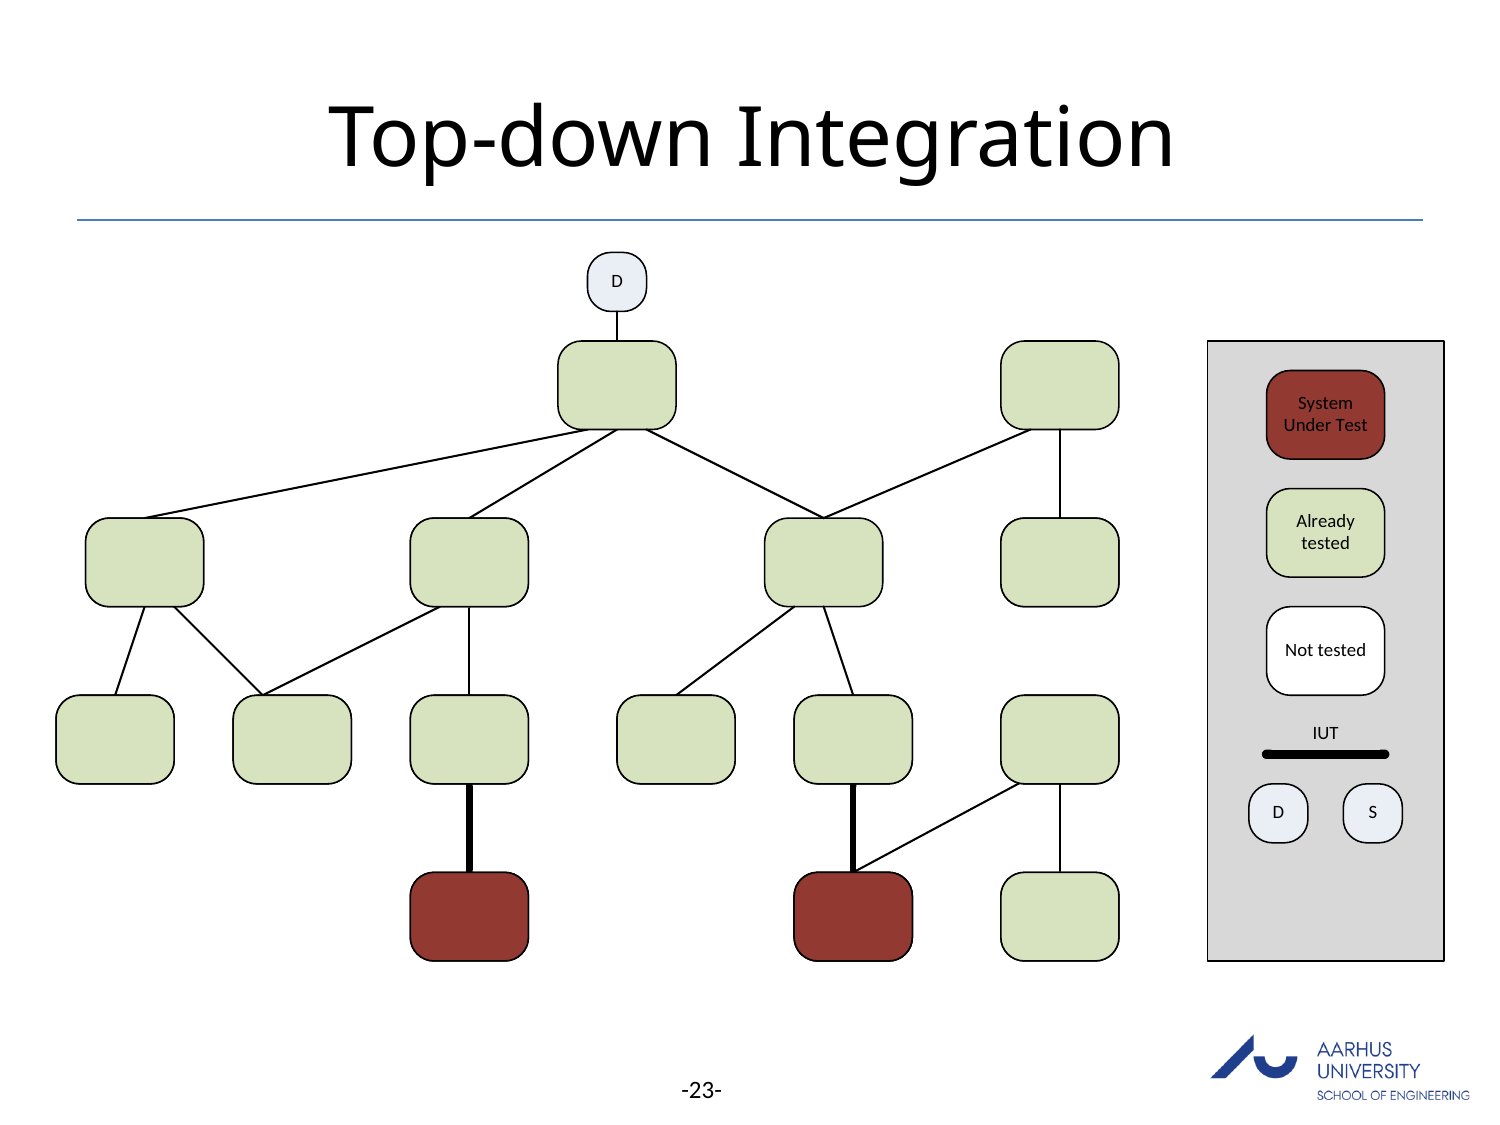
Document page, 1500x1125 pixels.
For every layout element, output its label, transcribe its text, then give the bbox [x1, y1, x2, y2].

title Top-down Integration [147, 39, 1359, 228]
picture [1210, 1034, 1470, 1100]
picture [52, 249, 1448, 965]
